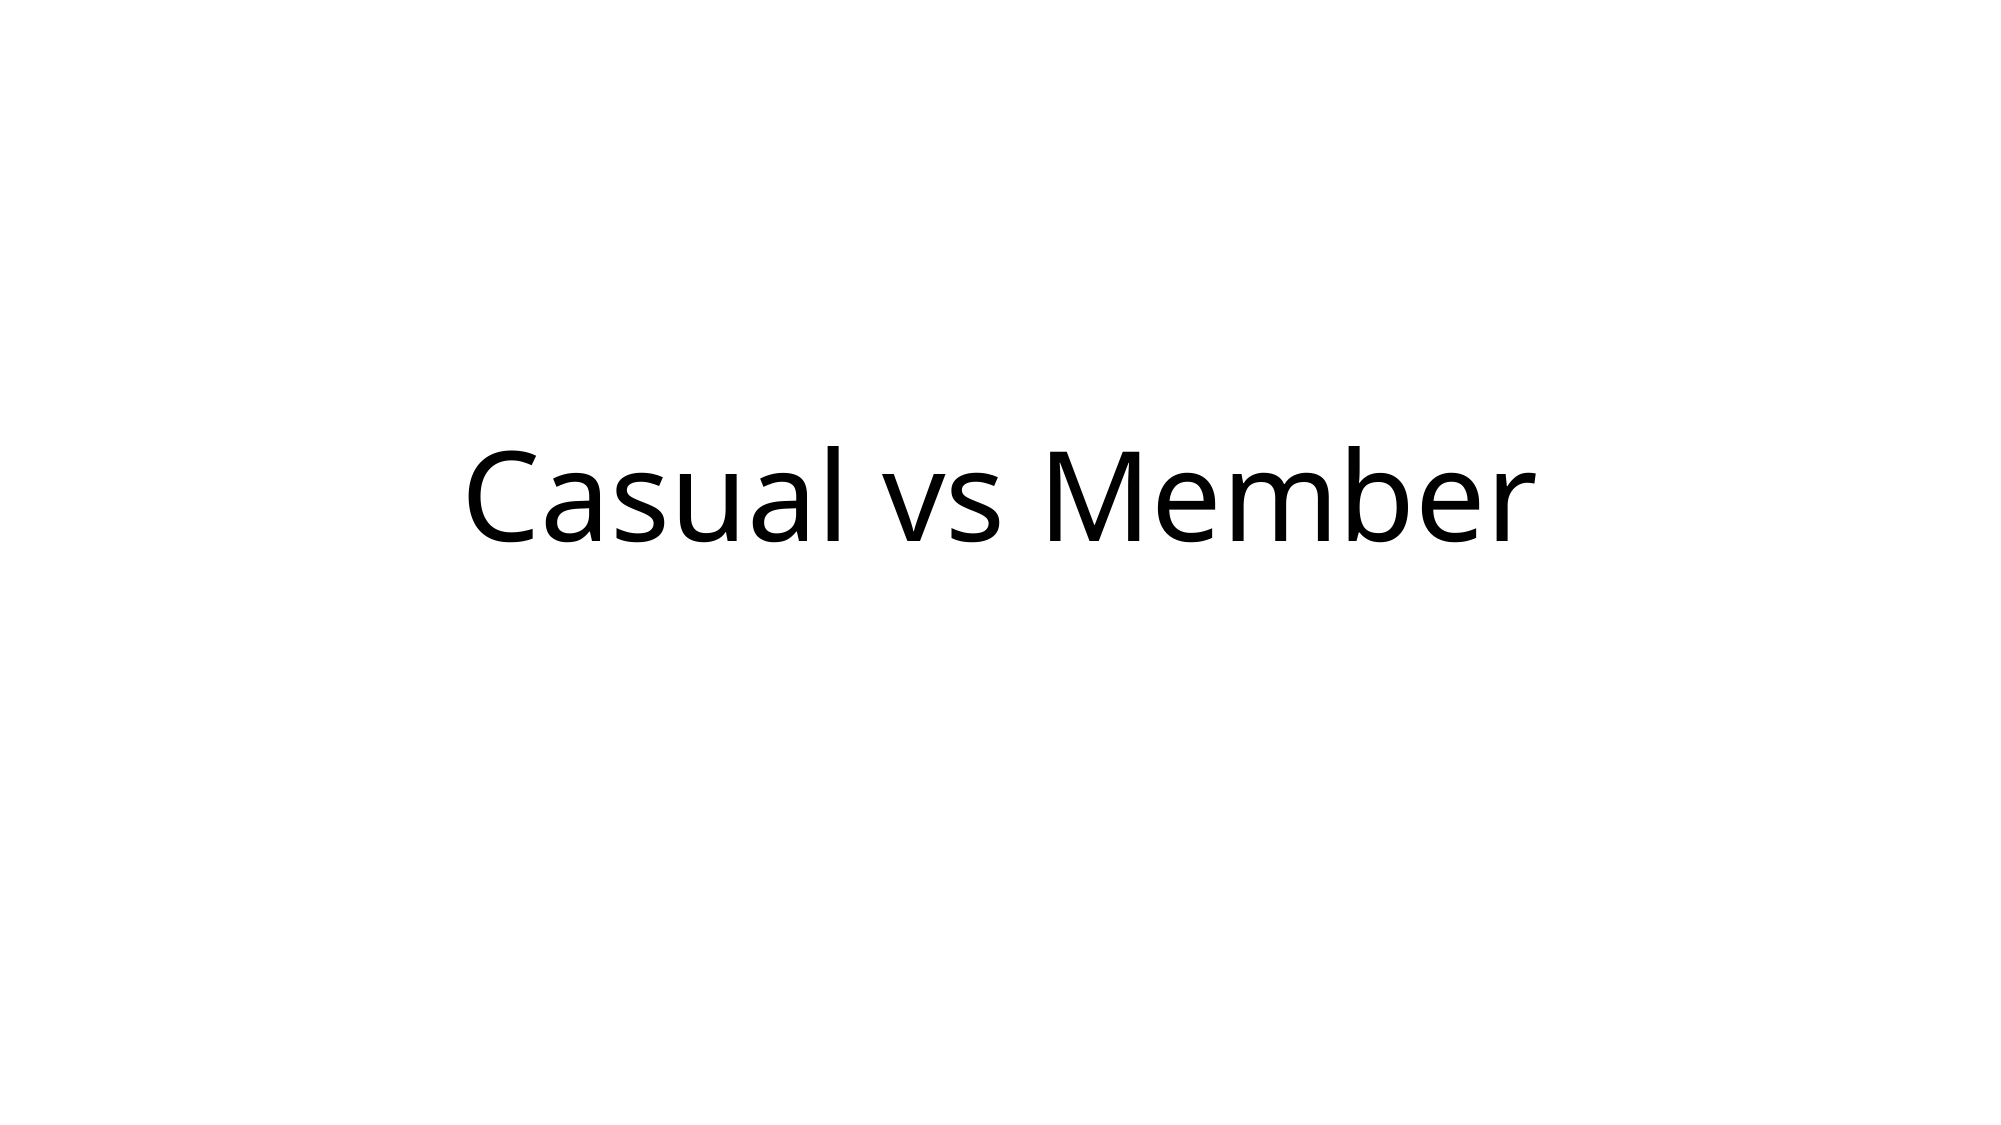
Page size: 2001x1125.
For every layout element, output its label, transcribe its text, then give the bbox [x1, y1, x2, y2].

title Casual vs Member [249, 184, 1750, 576]
